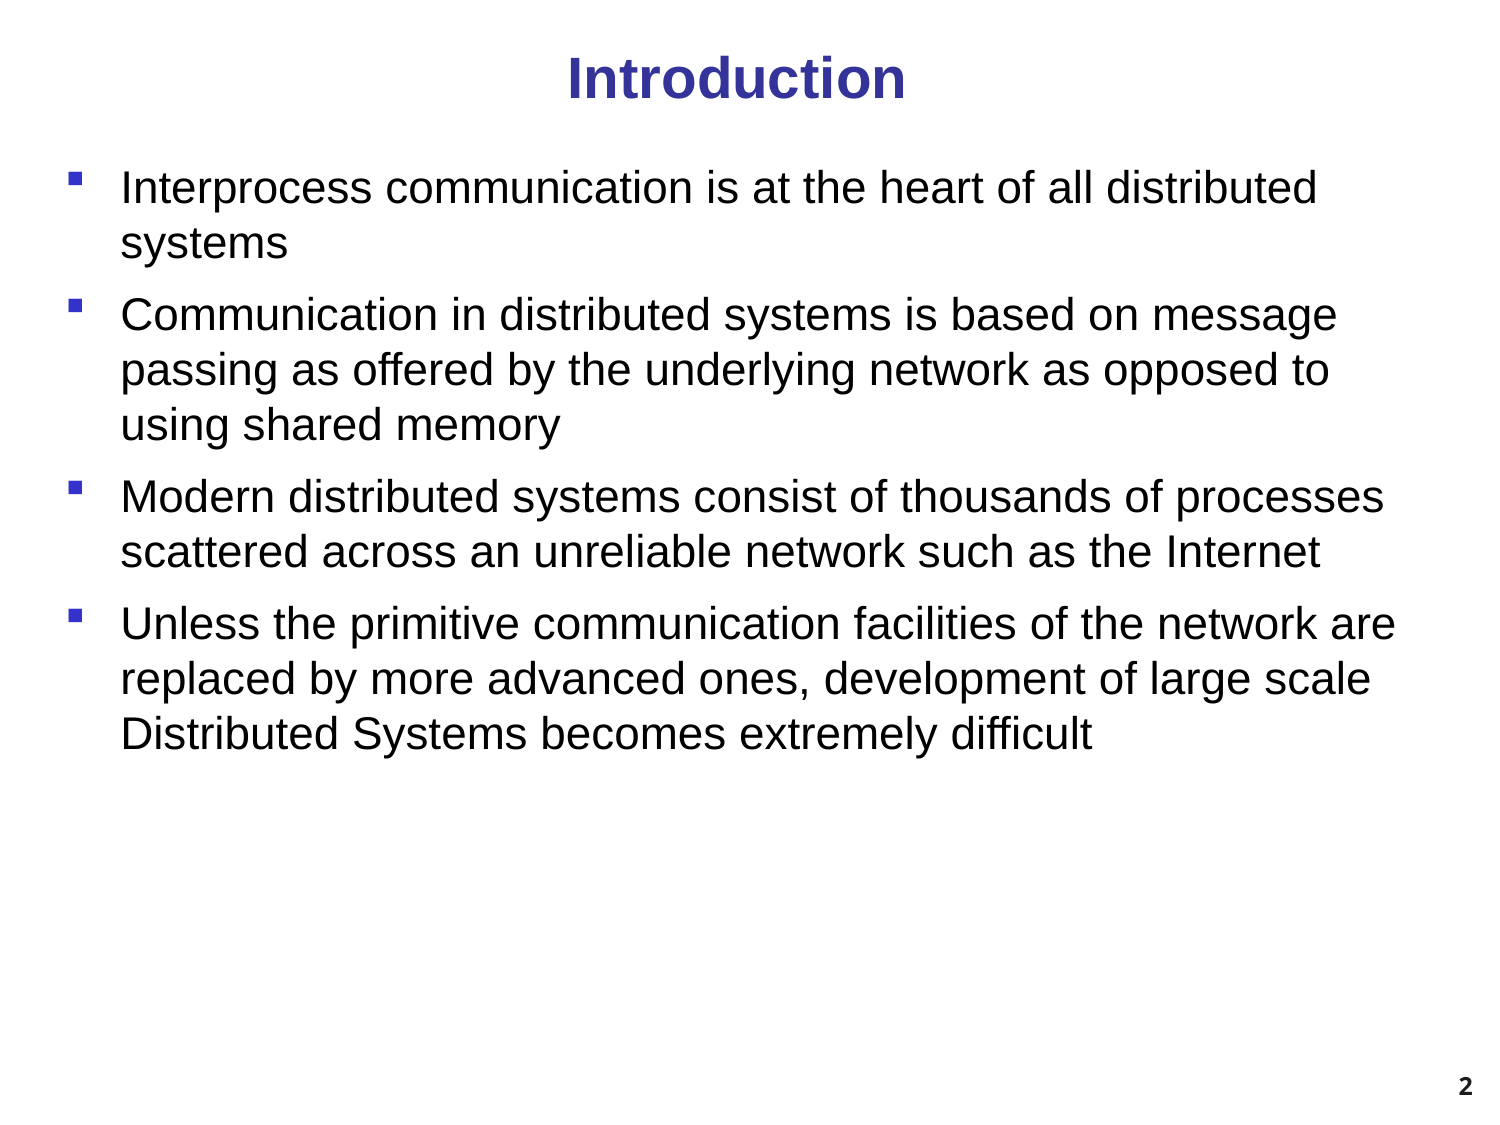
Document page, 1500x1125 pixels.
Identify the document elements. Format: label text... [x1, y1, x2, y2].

text_box Introduction [125, 32, 1350, 118]
text_box 2 [1399, 1087, 1488, 1113]
text_box Interprocess communication is at the heart of all distributed systems Communication in distributed systems is based on message passing as offered by the underlying network as opposed to using shared memory Modern distributed systems consist of thousands of processes scattered across an unreliable network such as the Internet Unless the primitive communication facilities of the network are replaced by more advanced ones, development of large scale Distributed Systems becomes extremely difficult [49, 149, 1463, 813]
